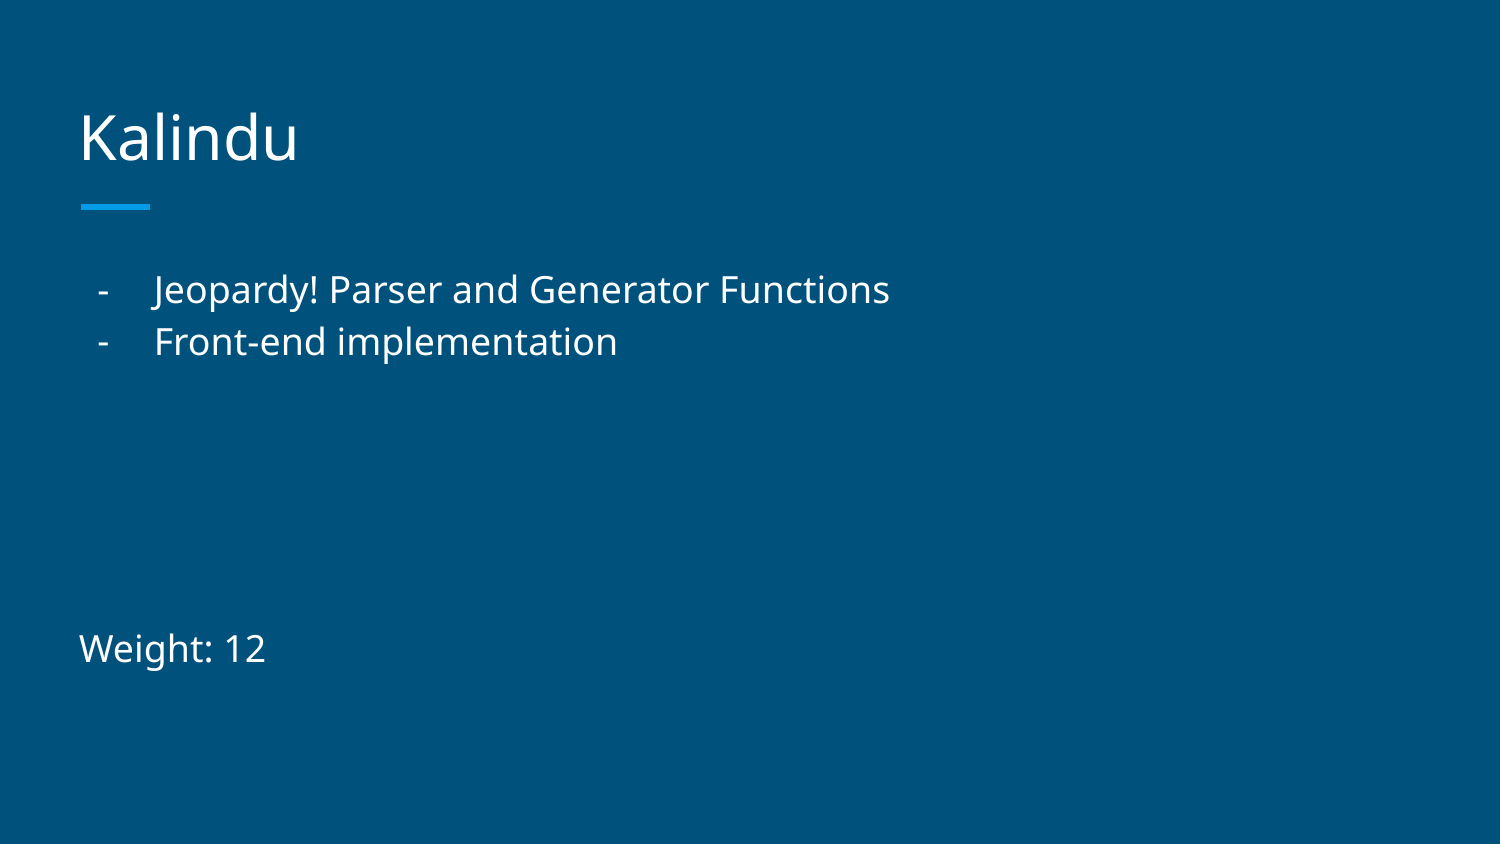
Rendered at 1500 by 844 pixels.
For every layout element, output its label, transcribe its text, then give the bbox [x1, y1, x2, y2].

title Kalindu [63, 75, 1437, 188]
list Jeopardy! Parser and Generator Functions Front-end implementation Weight: 12 [63, 244, 1437, 750]
